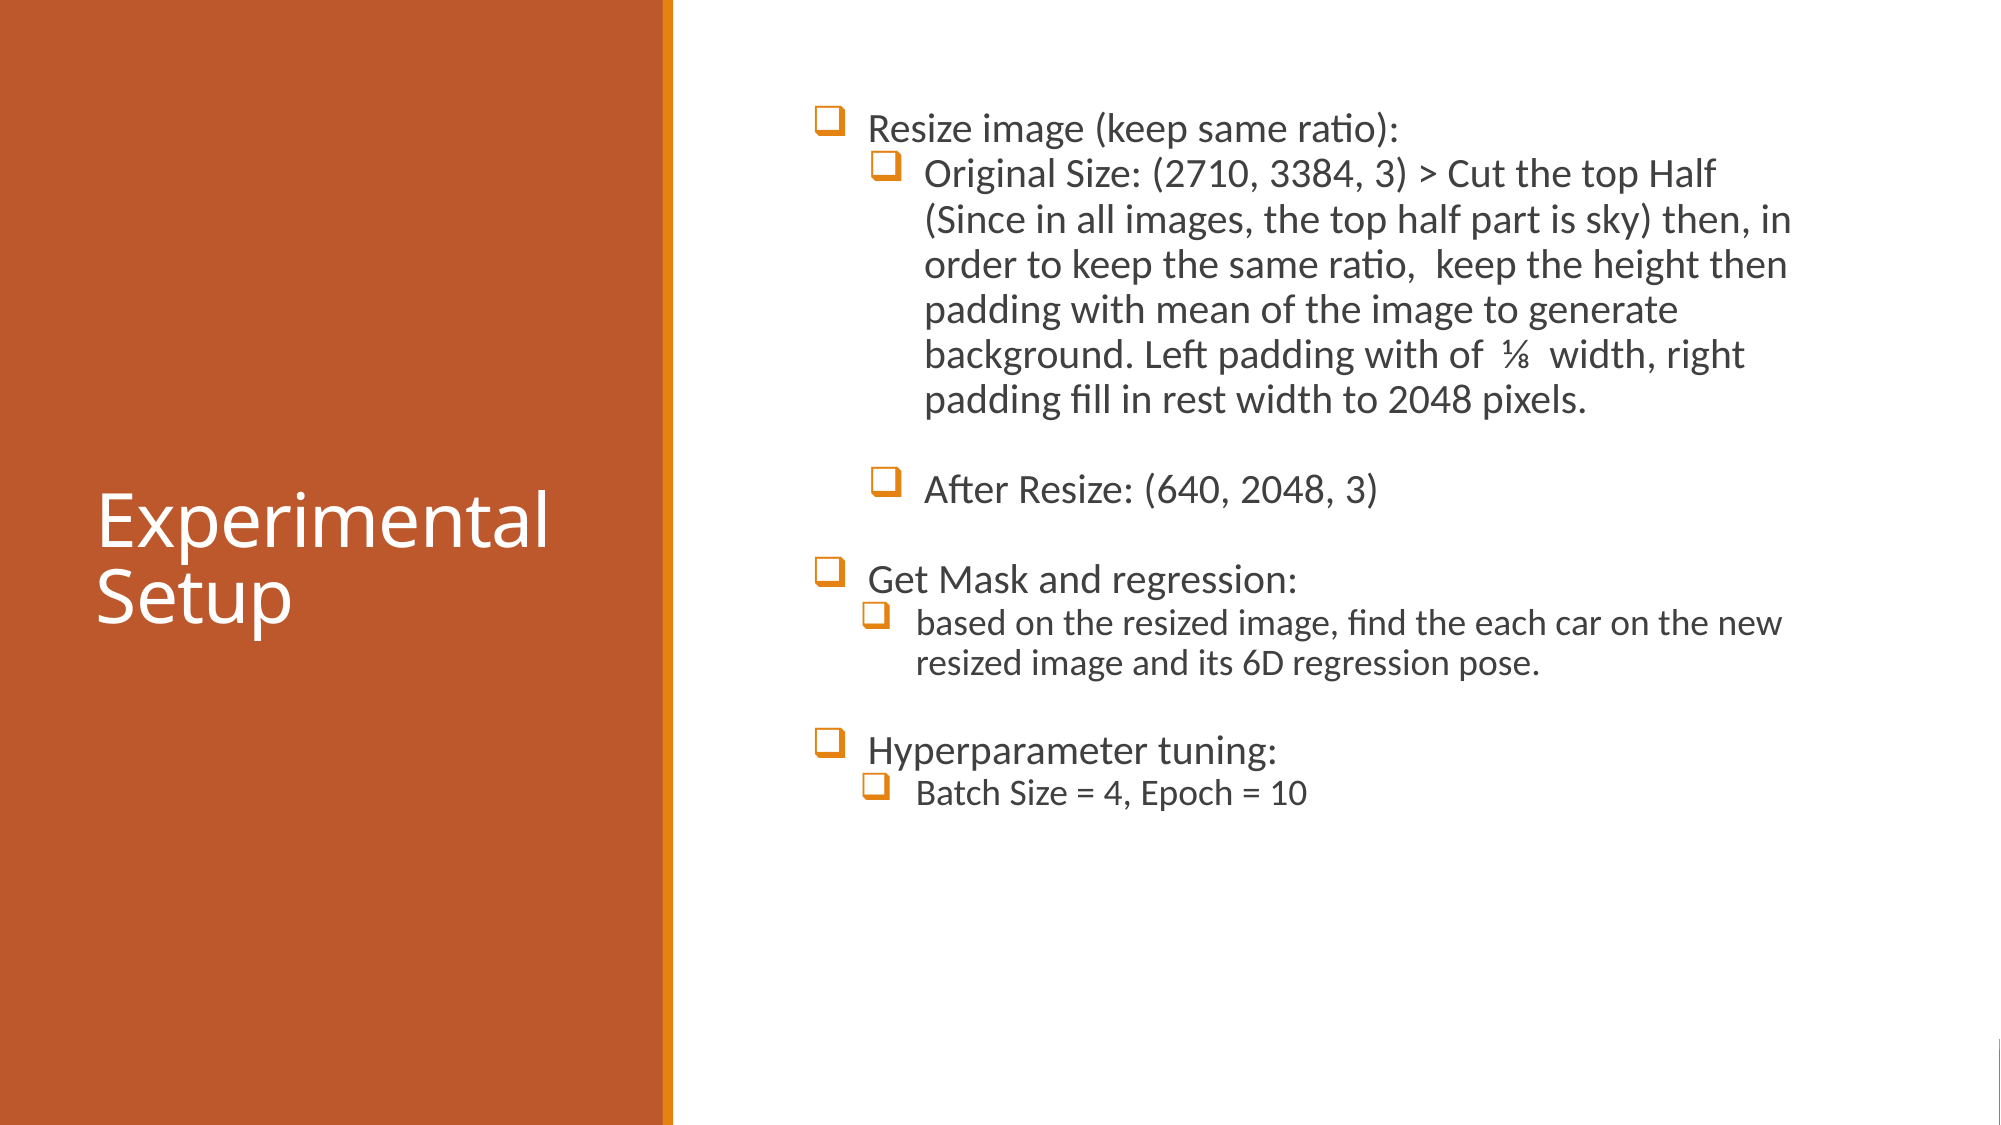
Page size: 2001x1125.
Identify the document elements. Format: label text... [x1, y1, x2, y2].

list Resize image (keep same ratio): Original Size: (2710, 3384, 3) > Cut the top Half (Since in all images, the top half part is sky) then, in order to keep the same ratio, keep the height then padding with mean of the image to generate background. Left padding with of ⅛ width, right padding fill in rest width to 2048 pixels. After Resize: (640, 2048, 3) Get Mask and regression: based on the resized image, find the each car on the new resized image and its 6D regression pose. Hyperparameter tuning: Batch Size = 4, Epoch = 10 [777, 99, 1830, 1026]
text_box [661, 0, 674, 1125]
text_box [0, 0, 661, 1125]
title Experimental Setup [80, 99, 587, 1026]
text_box [674, 0, 2000, 1125]
